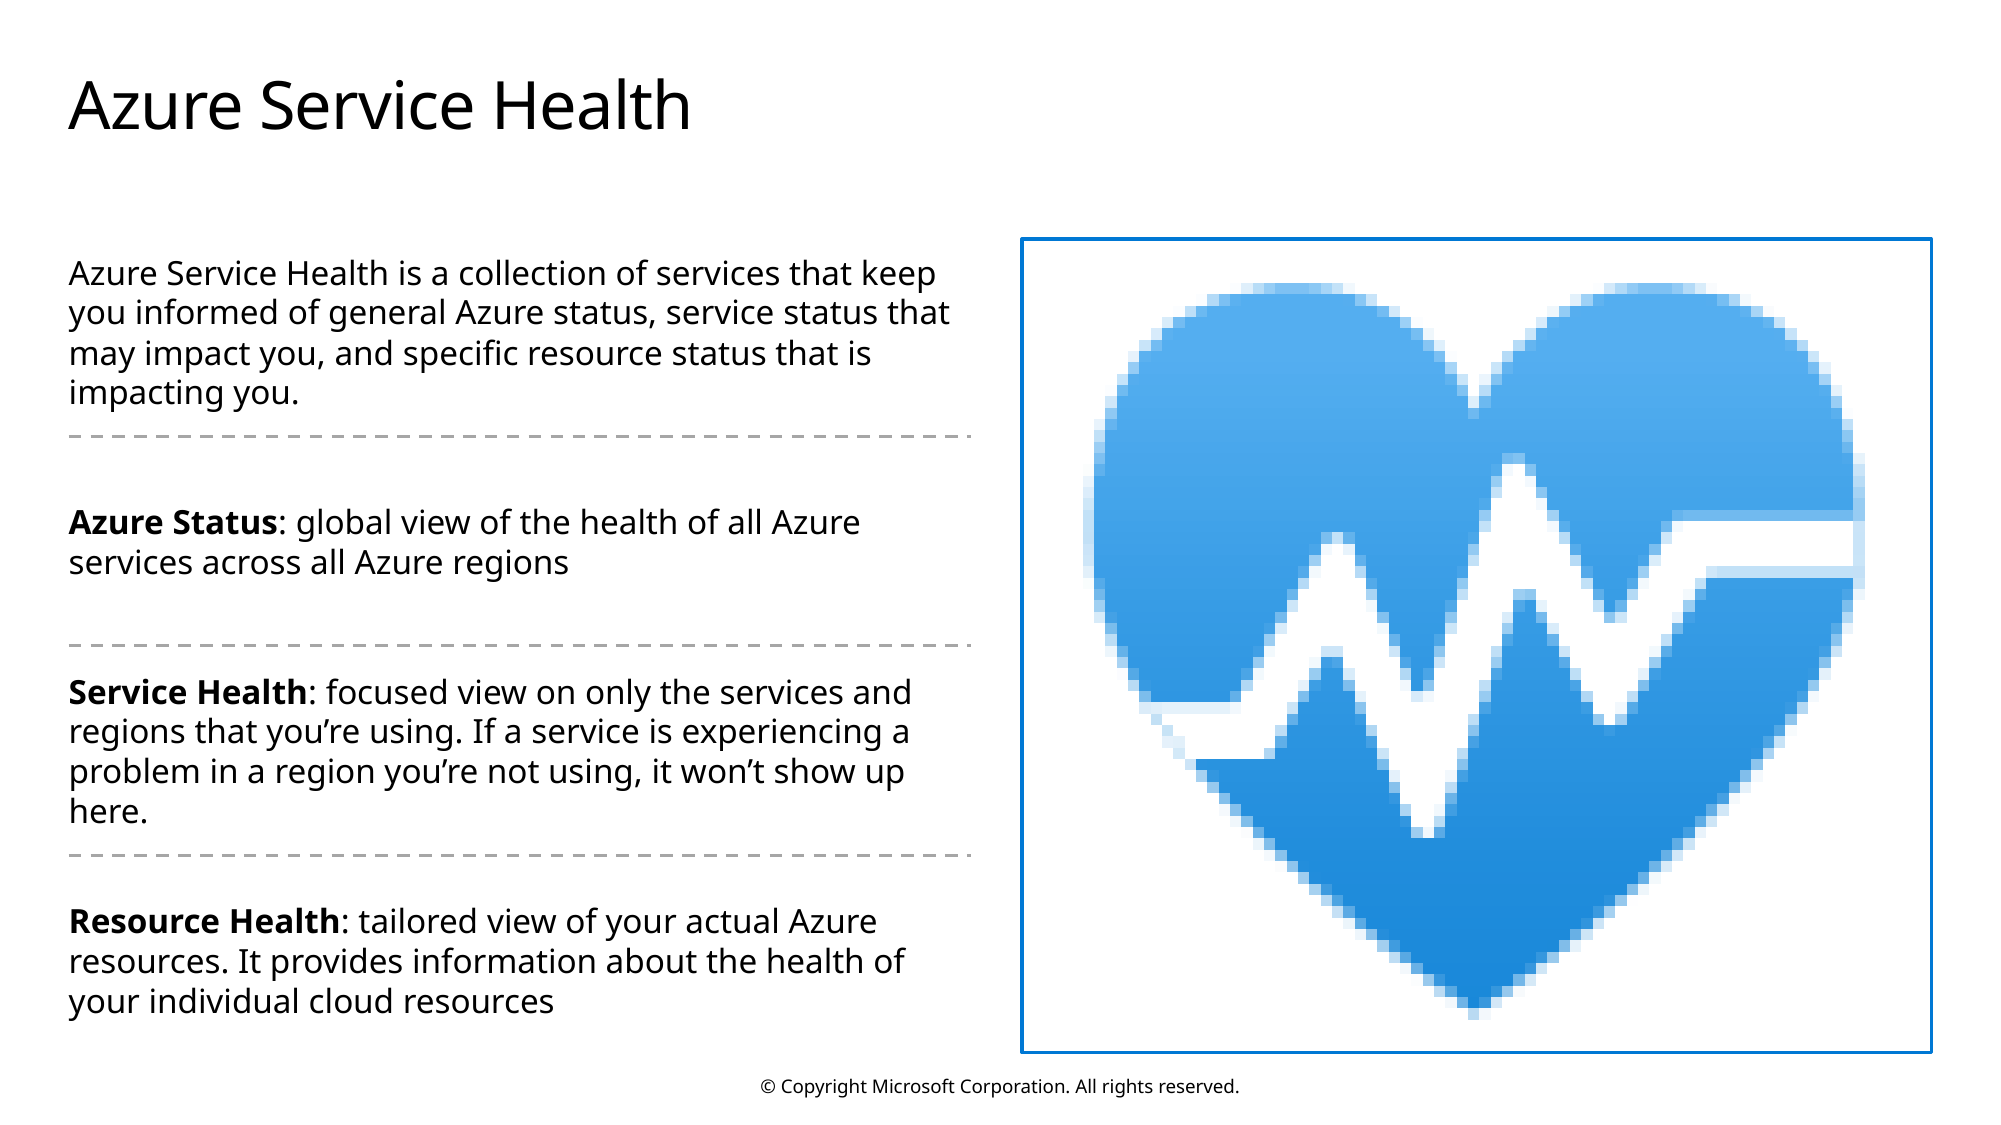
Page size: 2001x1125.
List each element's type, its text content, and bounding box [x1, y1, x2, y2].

title Azure Service Health [68, 72, 1932, 192]
picture [1083, 238, 1899, 1054]
list Azure Status: global view of the health of all Azure services across all Azure regions [68, 448, 984, 634]
list Azure Service Health is a collection of services that keep you informed of general Azure status, service status that may impact you, and specific resource status that is impacting you. [68, 238, 984, 425]
list Resource Health: tailored view of your actual Azure resources. It provides information about the health of your individual cloud resources [68, 867, 984, 1053]
list Service Health: focused view on only the services and regions that you’re using. If a service is experiencing a problem in a region you’re not using, it won’t show up here. [68, 658, 984, 844]
